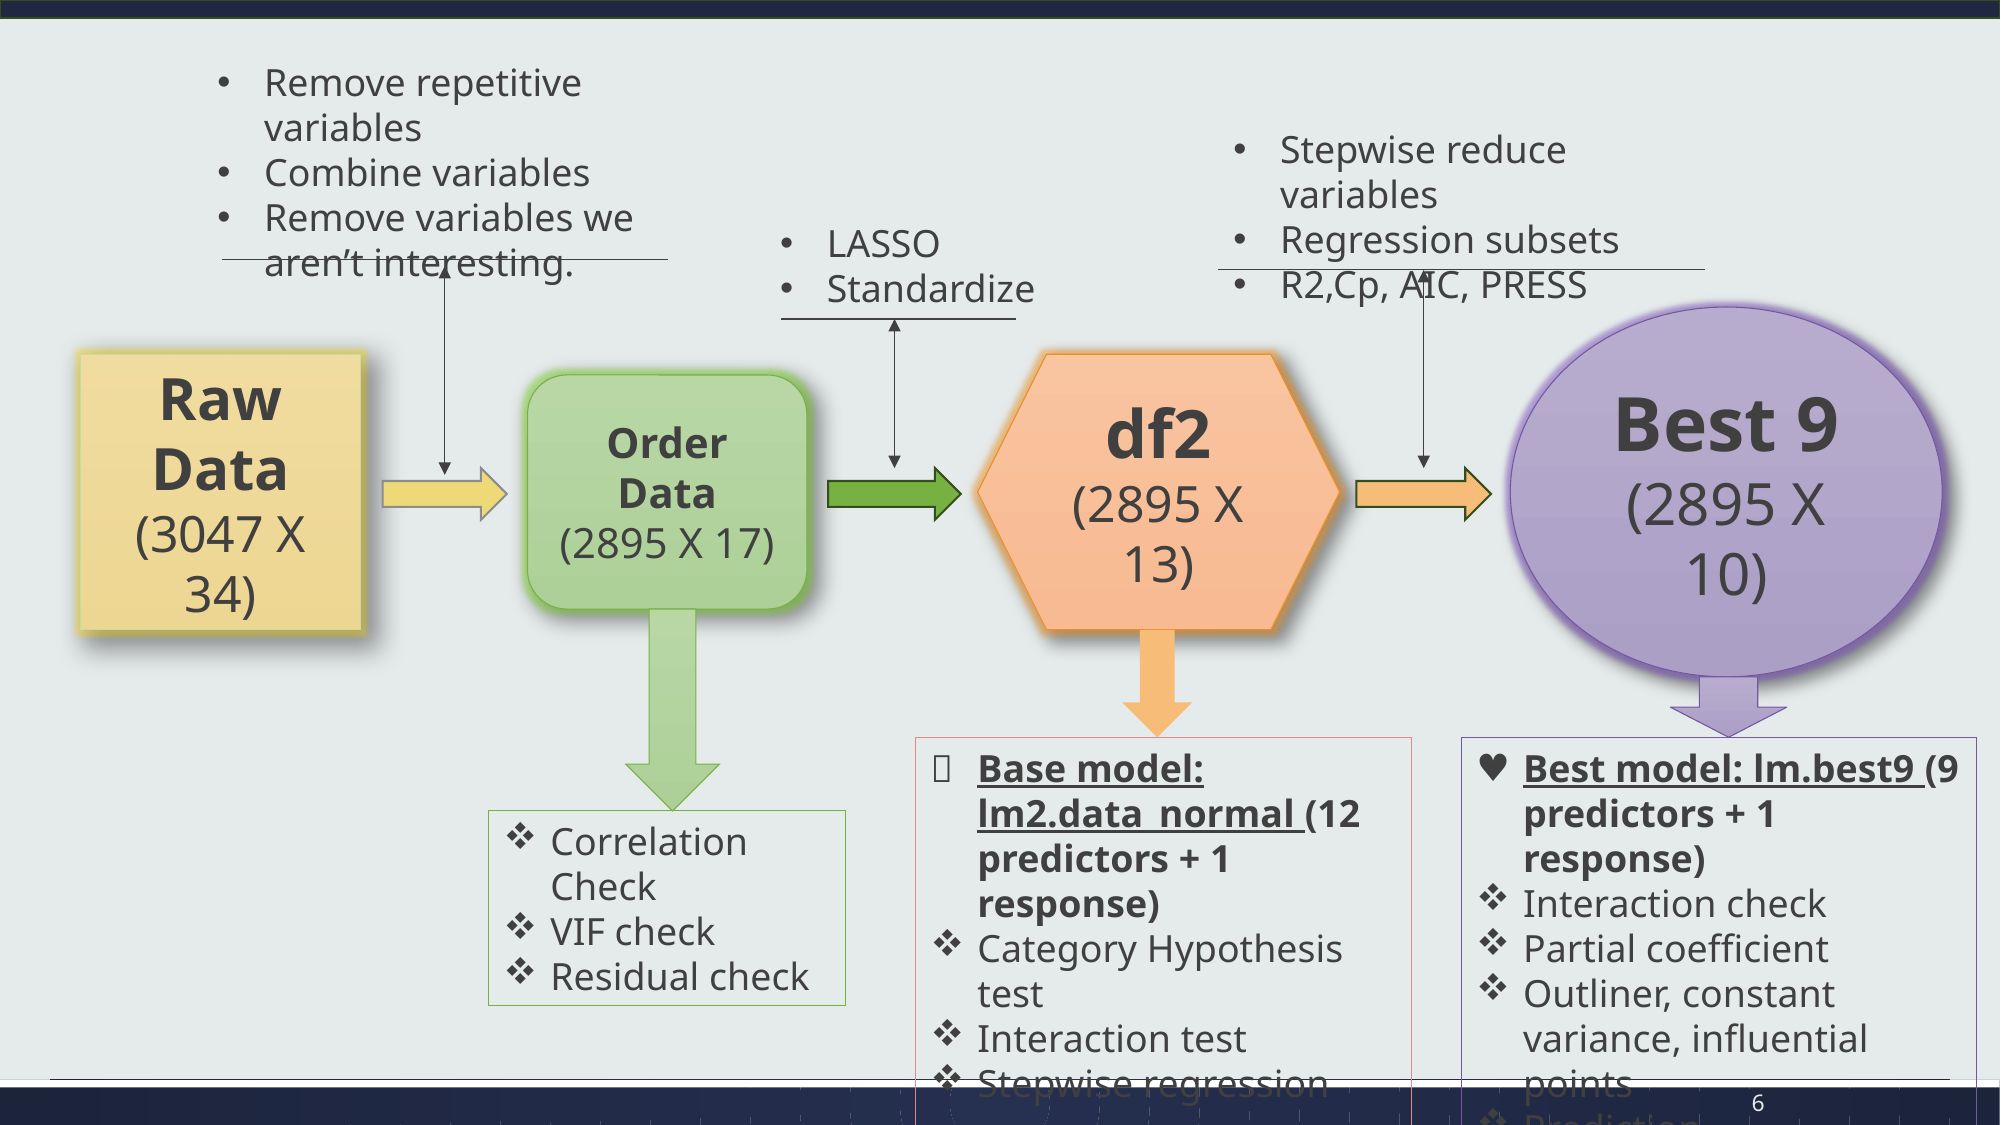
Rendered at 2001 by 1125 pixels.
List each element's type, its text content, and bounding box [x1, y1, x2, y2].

text_box Correlation Check VIF check Residual check [488, 810, 846, 1006]
text_box Stepwise reduce variables Regression subsets R2,Cp, AIC, PRESS [1218, 118, 1705, 269]
text_box Raw Data (3047 X 34) [80, 354, 361, 630]
text_box Stepwise reduce variables Regression subsets R2,Cp, AIC, PRESS [1218, 270, 1423, 314]
text_box [1119, 628, 1195, 739]
text_box [827, 465, 963, 523]
text_box Best 9 (2895 X 10) [1509, 306, 1943, 676]
slide_number 6 [1674, 1085, 1780, 1124]
text_box Remove repetitive variables Combine variables Remove variables we aren’t interesting. [202, 51, 720, 292]
text_box Base model: lm2.data_normal (12 predictors + 1 response) Category Hypothesis test Interaction test Stepwise regression [915, 737, 1412, 1125]
text_box LASSO Standardize [765, 212, 1098, 318]
text_box [624, 608, 721, 812]
text_box df2 (2895 X 13) [977, 353, 1341, 631]
text_box [1669, 676, 1788, 738]
text_box [381, 465, 509, 523]
text_box Best model: lm.best9 (9 predictors + 1 response) Interaction check Partial coefficient Outliner, constant variance, influential points Prediction [1461, 737, 1977, 1125]
text_box Stepwise reduce variables Regression subsets R2,Cp, AIC, PRESS [1424, 270, 1705, 314]
text_box Order Data (2895 X 17) [526, 374, 808, 610]
text_box [0, 0, 2000, 19]
text_box [1355, 465, 1493, 523]
